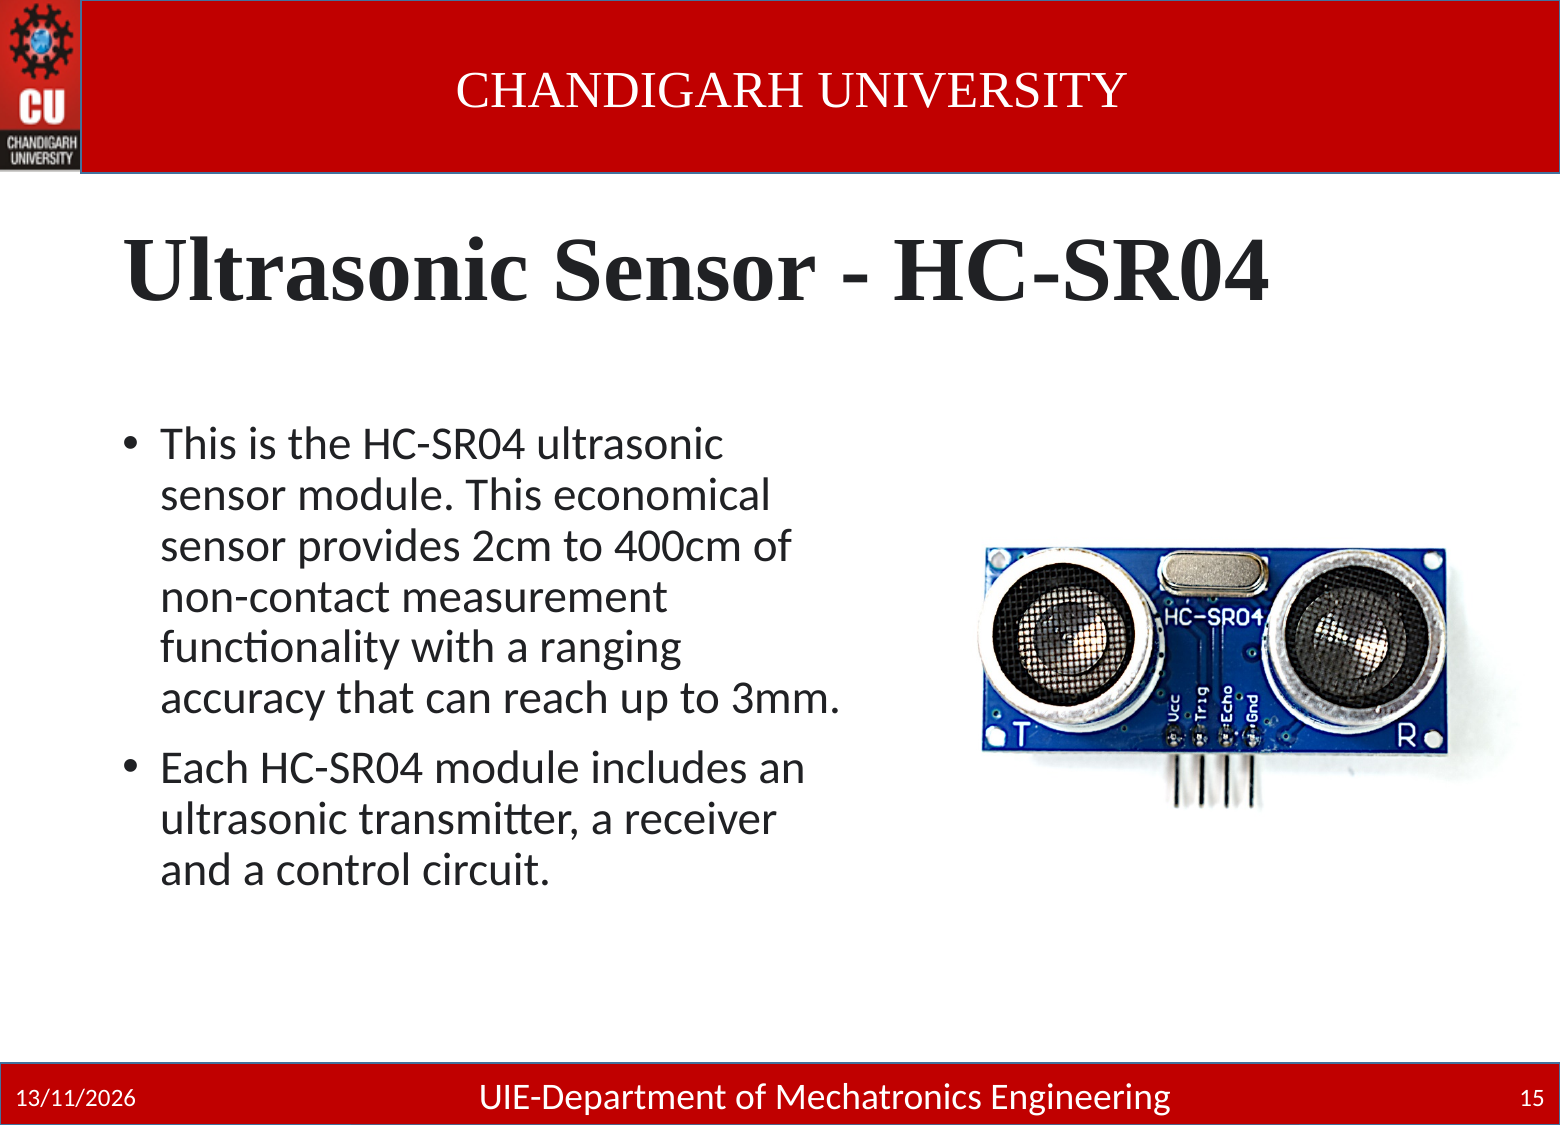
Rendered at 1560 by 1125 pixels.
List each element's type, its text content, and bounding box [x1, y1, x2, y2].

slide_number 15 [1300, 1066, 1560, 1125]
list This is the HC-SR04 ultrasonic sensor module. This economical sensor provides 2cm to 400cm of non-contact measurement functionality with a ranging accuracy that can reach up to 3mm. Each HC-SR04 module includes an ultrasonic transmitter, a receiver and a control circuit. [107, 411, 862, 922]
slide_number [0, 1066, 350, 1125]
text_box UIE-Department of Mechatronics Engineering [350, 1064, 1300, 1125]
picture [861, 406, 1560, 872]
title Ultrasonic Sensor - HC-SR04 [107, 215, 1433, 326]
picture [0, 0, 80, 172]
